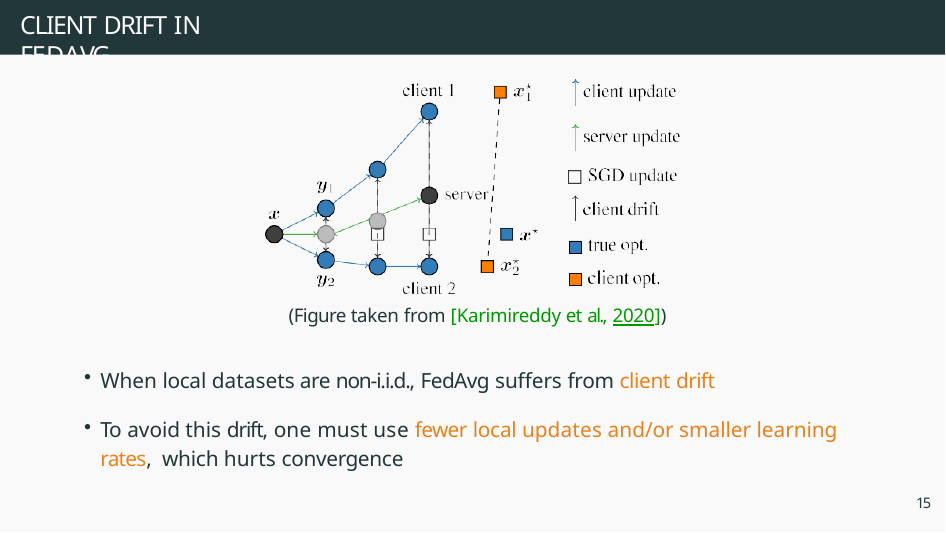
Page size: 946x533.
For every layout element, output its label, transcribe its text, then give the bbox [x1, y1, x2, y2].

text_box (Figure taken from [Karimireddy et al., 2020]) When local datasets are non-i.i.d., FedAvg suffers from client drift To avoid this drift, one must use fewer local updates and/or smaller learning rates, which hurts convergence [82, 301, 871, 471]
picture [571, 79, 676, 106]
slide_number 15 [907, 492, 935, 533]
picture [571, 124, 680, 151]
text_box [568, 239, 648, 255]
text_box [568, 270, 660, 288]
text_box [571, 195, 659, 222]
title CLIENT DRIFT IN FEDAVG [18, 7, 271, 99]
picture [568, 167, 677, 185]
picture [265, 83, 538, 295]
